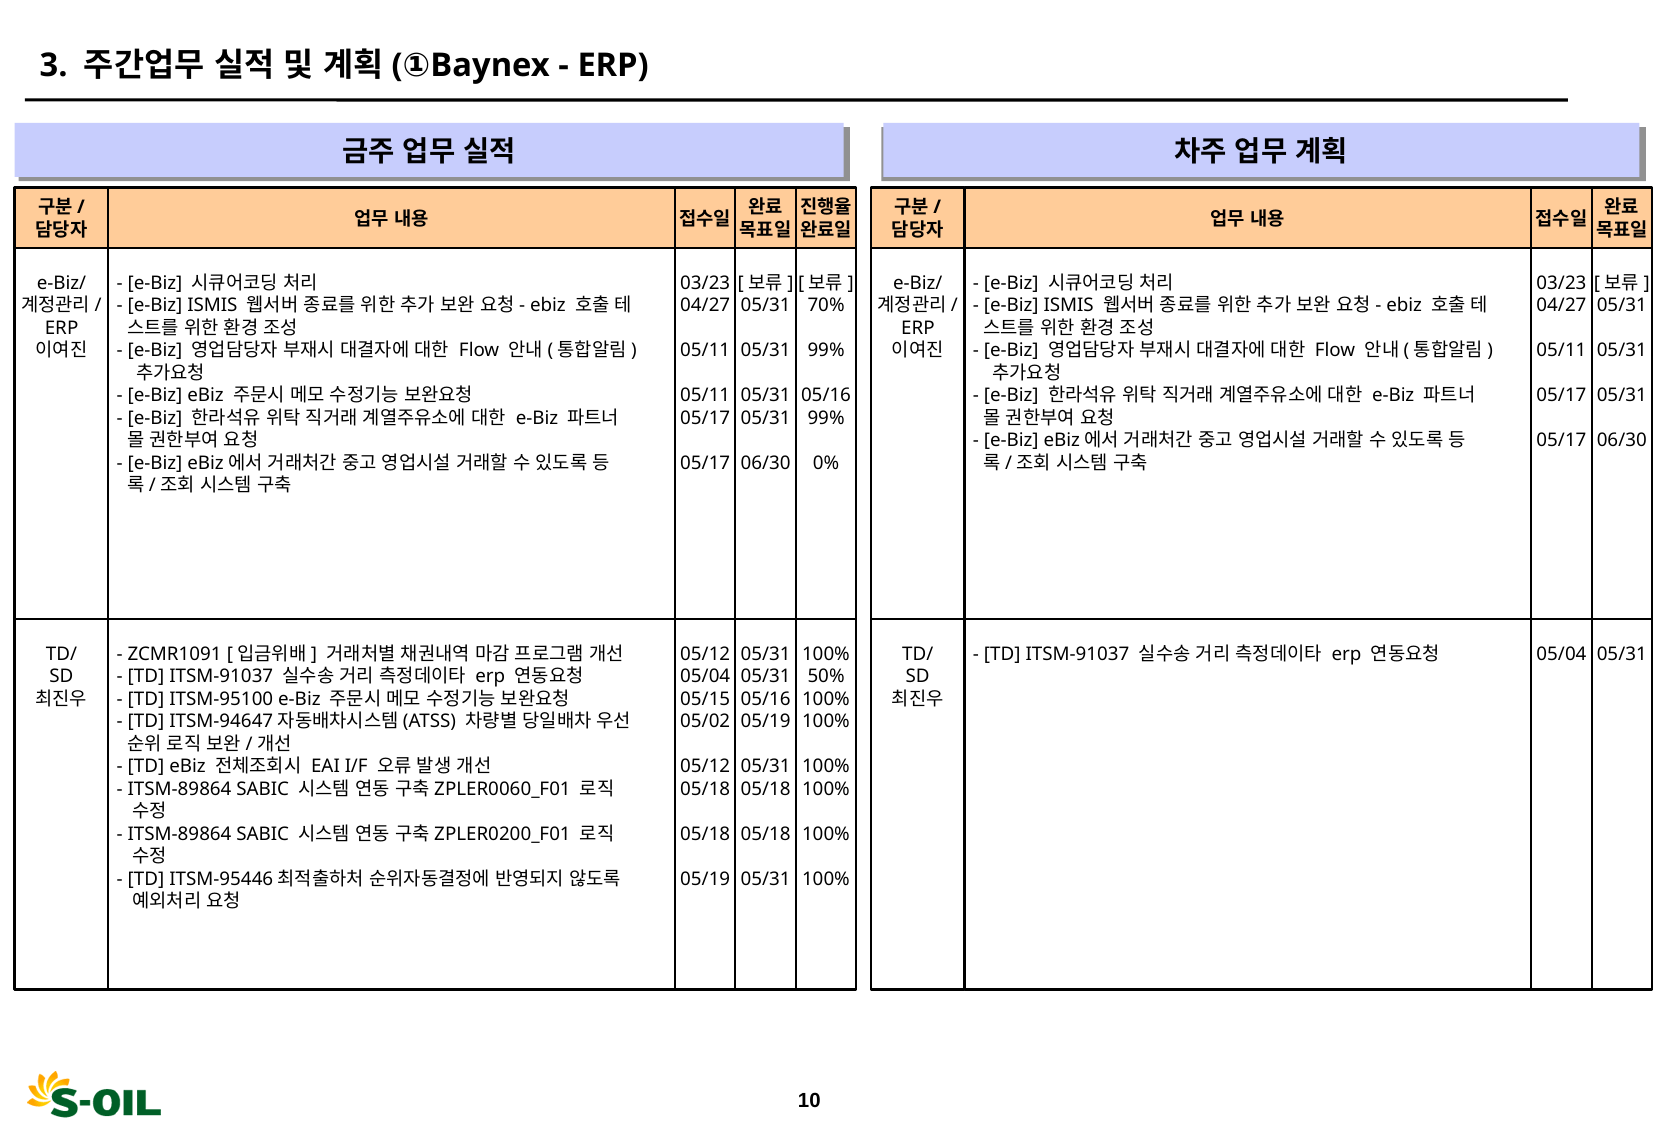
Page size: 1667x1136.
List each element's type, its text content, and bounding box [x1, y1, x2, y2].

text_box 업무 내용 [964, 187, 1531, 247]
text_box " " [881, 127, 1646, 182]
text_box TD/ SD 최진우 [870, 618, 964, 990]
text_box TD/ SD 최진우 [14, 618, 108, 990]
text_box 접수일 [1531, 187, 1591, 247]
text_box 03/23 04/27 05/11 05/11 05/17 05/17 [675, 247, 736, 618]
text_box 05/31 [1592, 618, 1653, 990]
text_box 업무 내용 [108, 187, 675, 247]
text_box [보류] 70% 99% 05/16 99% 0% [795, 247, 857, 618]
text_box 05/31 05/31 05/16 05/19 05/31 05/18 05/18 05/31 [736, 618, 795, 990]
text_box 완료 목표일 [735, 187, 795, 247]
text_box 접수일 [675, 187, 735, 247]
text_box 100% 50% 100% 100% 100% 100% 100% 100% [795, 618, 857, 990]
text_box [보류] 05/31 05/31 05/31 05/31 06/30 [736, 247, 795, 618]
text_box 진행율 완료일 [795, 187, 857, 247]
text_box [108, 618, 675, 990]
text_box [보류] 05/31 05/31 05/31 06/30 [1592, 247, 1653, 618]
text_box 05/04 [1532, 618, 1592, 990]
text_box [108, 247, 675, 618]
text_box 완료 목표일 [1591, 187, 1653, 247]
text_box e-Biz/ 계정관리/ ERP 이여진 [870, 247, 964, 618]
text_box 차주 업무 계획 [883, 122, 1640, 177]
text_box 구분/ 담당자 [870, 187, 964, 247]
text_box e-Biz/ 계정관리/ ERP 이여진 [14, 247, 108, 618]
text_box 금주 업무 실적 [14, 122, 844, 177]
text_box 05/12 05/04 05/15 05/02 05/12 05/18 05/18 05/19 [675, 618, 736, 990]
text_box " " [18, 127, 850, 182]
text_box 3. 주간업무 실적 및 계획(①Baynex - ERP) [39, 43, 1019, 107]
text_box 03/23 04/27 05/11 05/17 05/17 [1532, 247, 1592, 618]
text_box [964, 618, 1532, 990]
text_box [964, 247, 1532, 618]
text_box 구분/ 담당자 [14, 187, 108, 247]
